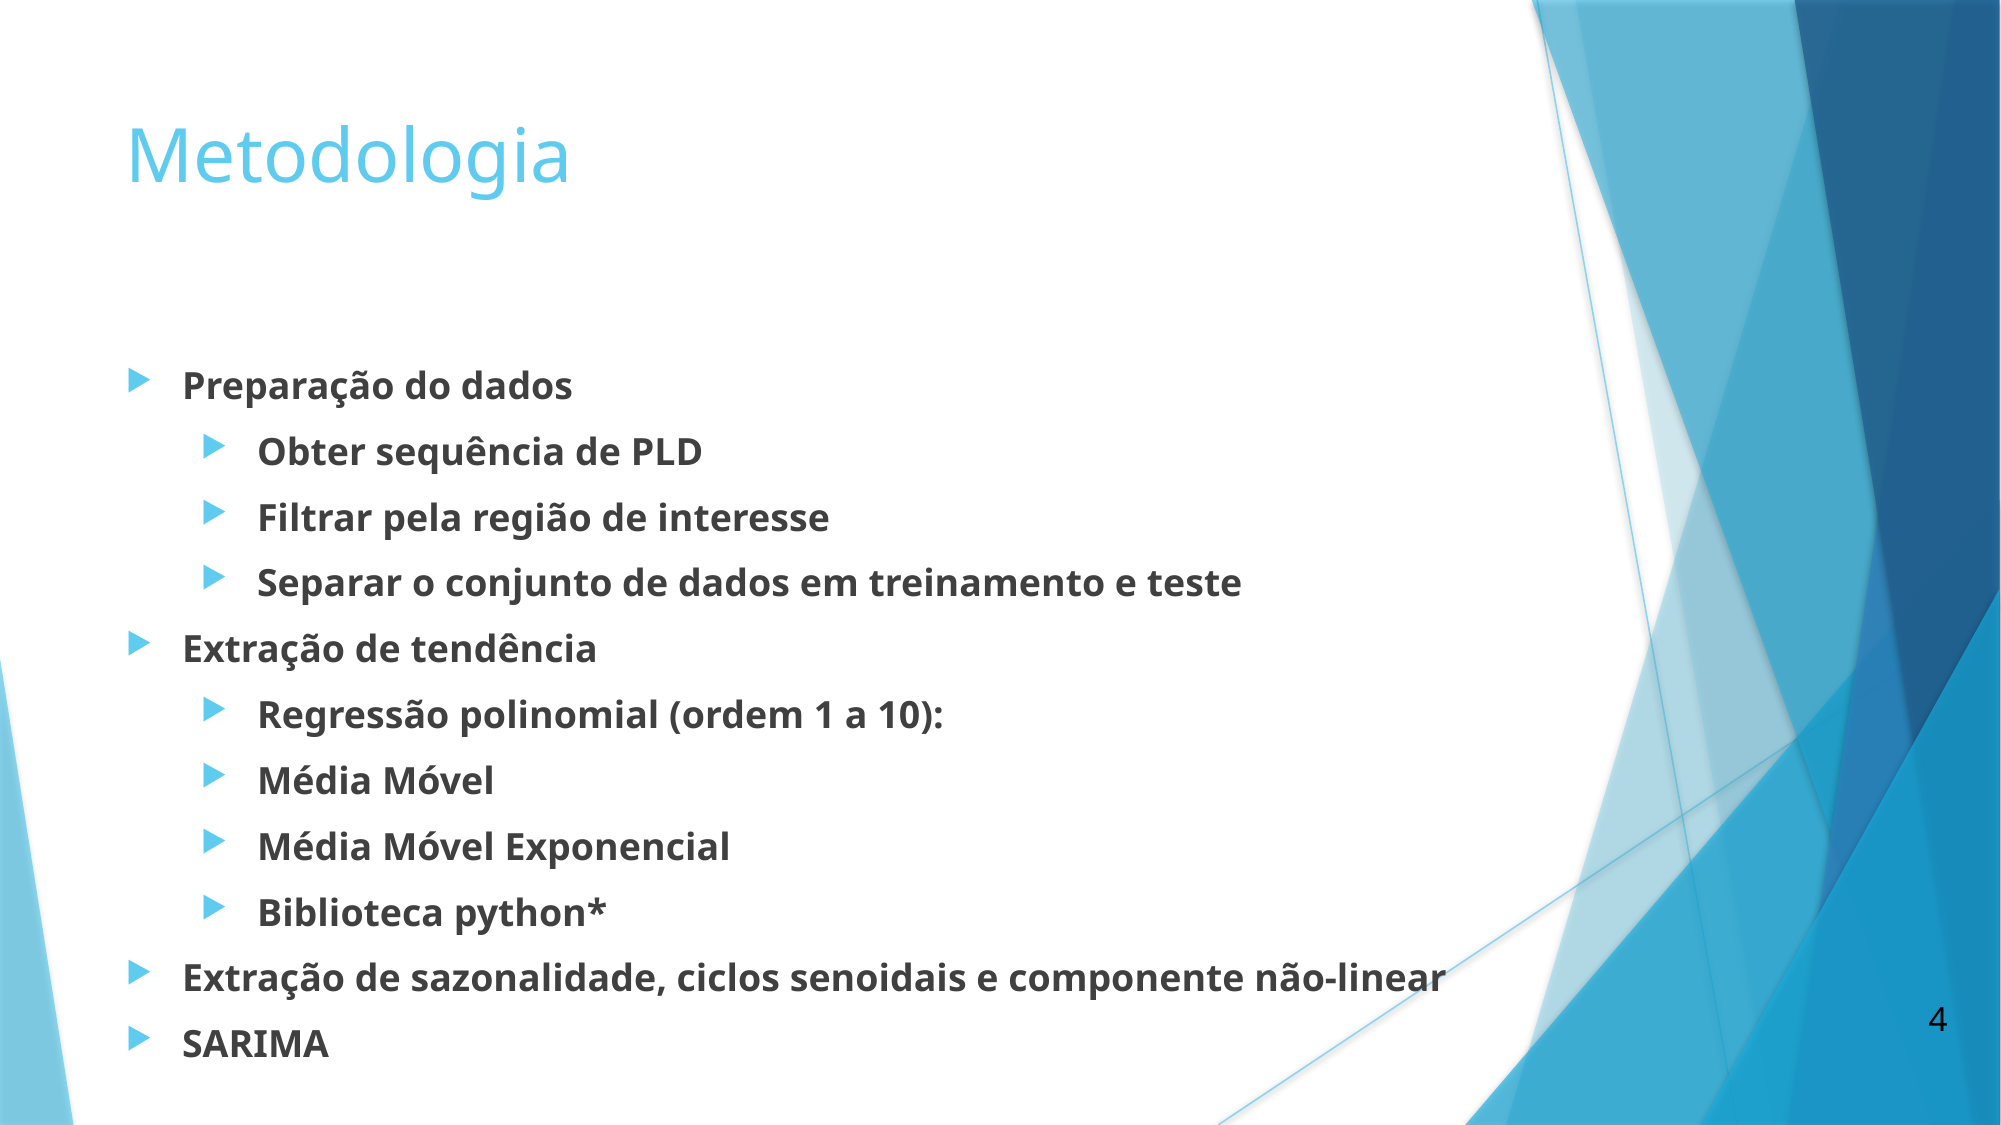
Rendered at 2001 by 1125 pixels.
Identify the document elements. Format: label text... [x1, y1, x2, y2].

text_box Preparação do dados Obter sequência de PLD Filtrar pela região de interesse Separar o conjunto de dados em treinamento e teste Extração de tendência Regressão polinomial (ordem 1 a 10): Média Móvel Média Móvel Exponencial Biblioteca python* Extração de sazonalidade, ciclos senoidais e componente não-linear SARIMA [111, 354, 1522, 991]
text_box Metodologia [111, 99, 1522, 317]
